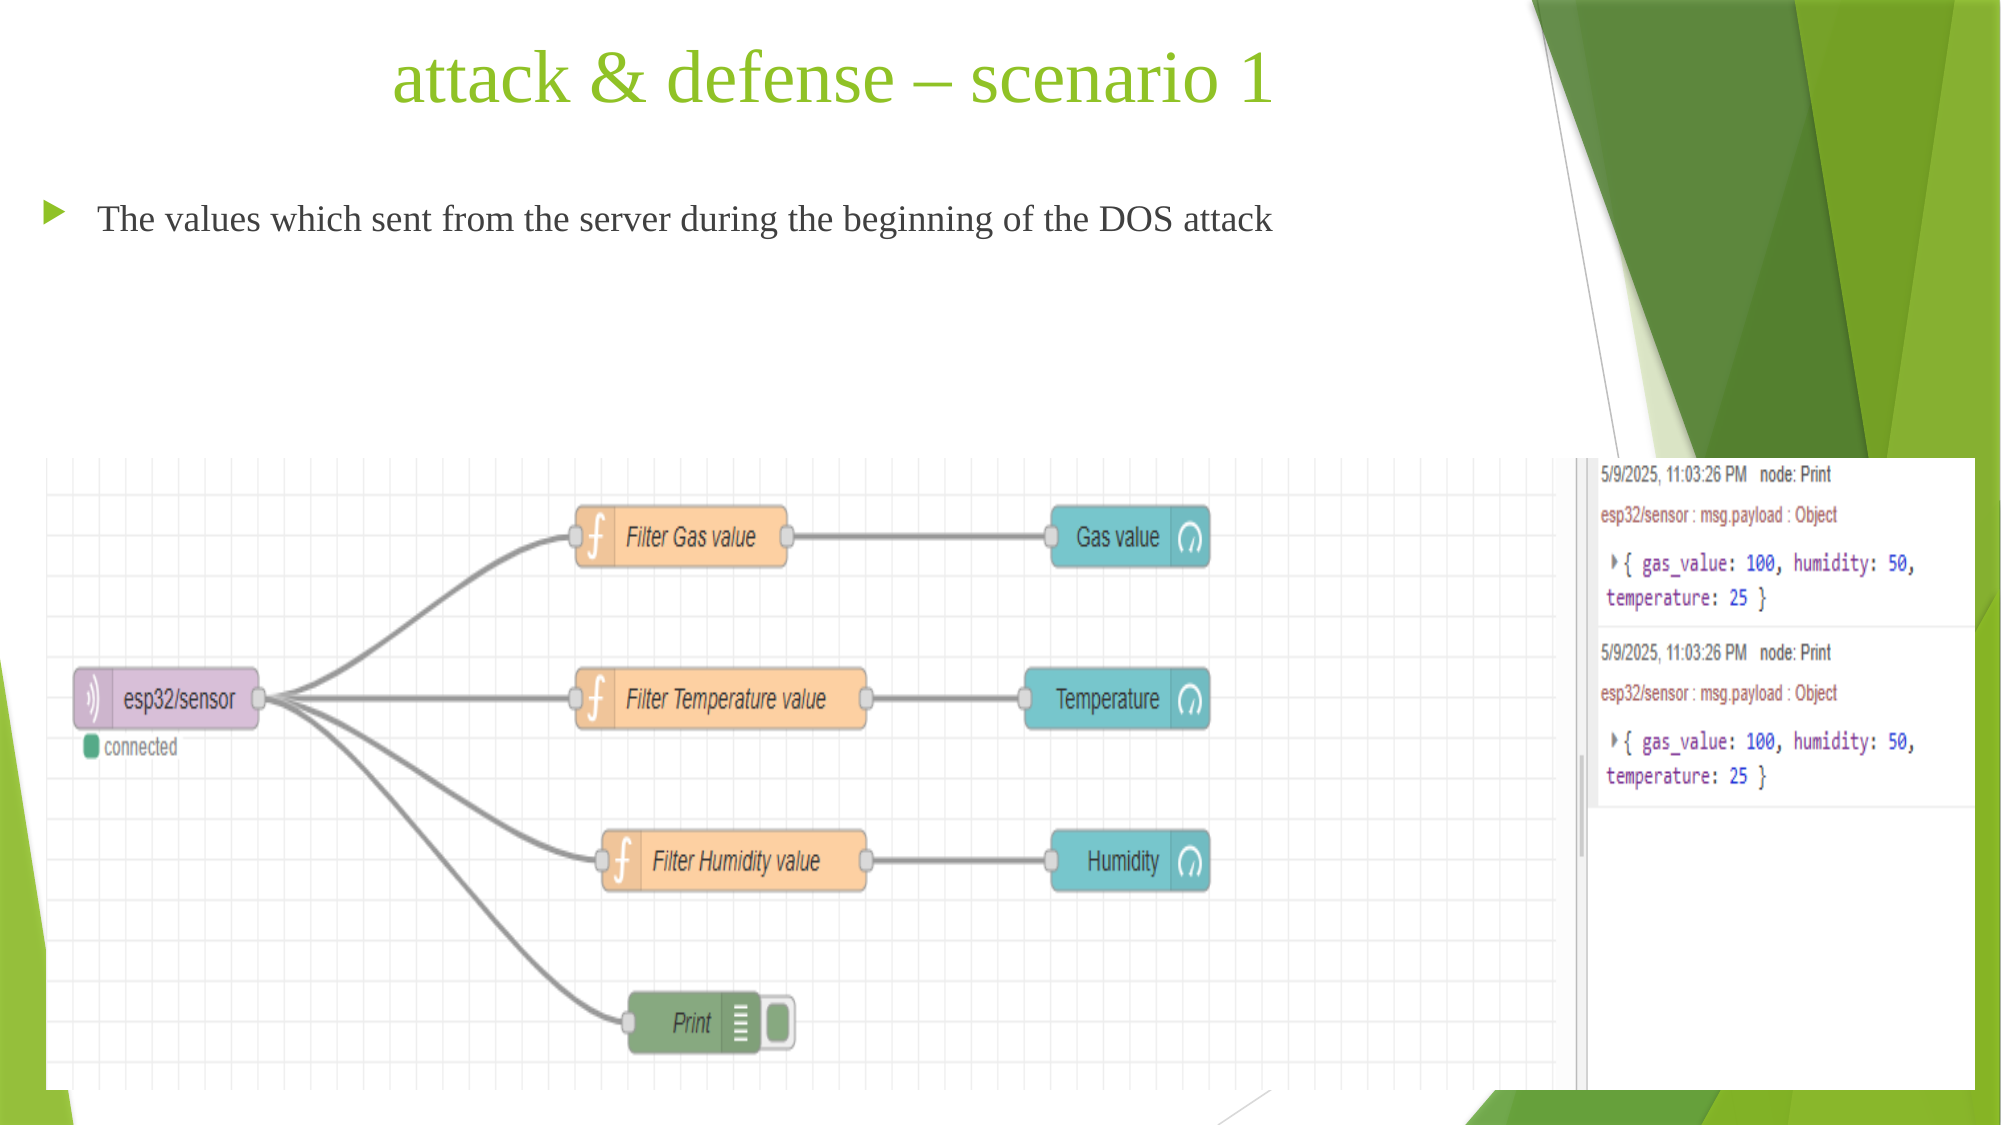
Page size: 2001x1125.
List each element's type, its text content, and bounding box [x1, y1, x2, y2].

picture [45, 458, 1975, 1091]
list The values which sent from the server during the beginning of the DOS attack [25, 185, 1975, 1090]
title attack & defense – scenario 1 [46, 19, 1975, 147]
